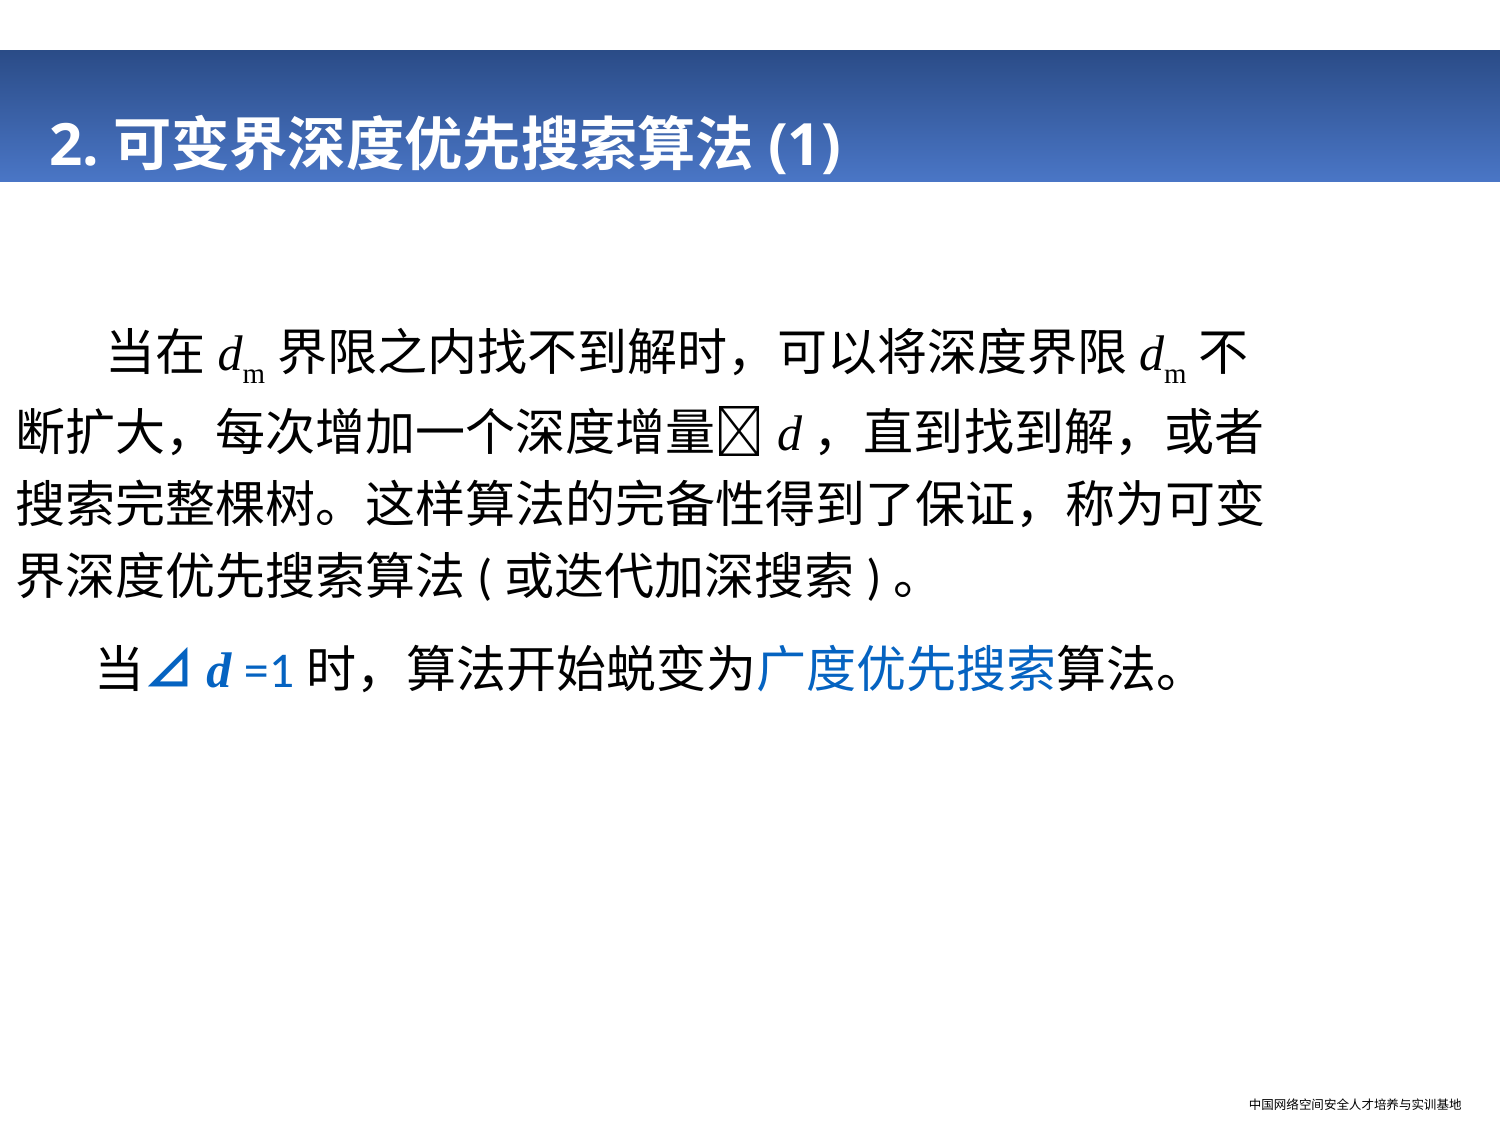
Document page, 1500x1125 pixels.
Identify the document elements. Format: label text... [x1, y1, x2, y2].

title 2.可变界深度优先搜索算法(1) [34, 70, 1437, 186]
list 当在dm界限之内找不到解时，可以将深度界限dm不断扩大，每次增加一个深度增量d，直到找到解，或者搜索完整棵树。这样算法的完备性得到了保证，称为可变界深度优先搜索算法(或迭代加深搜索)。 当⊿d =1时，算法开始蜕变为广度优先搜索算法。 [0, 299, 1294, 1014]
